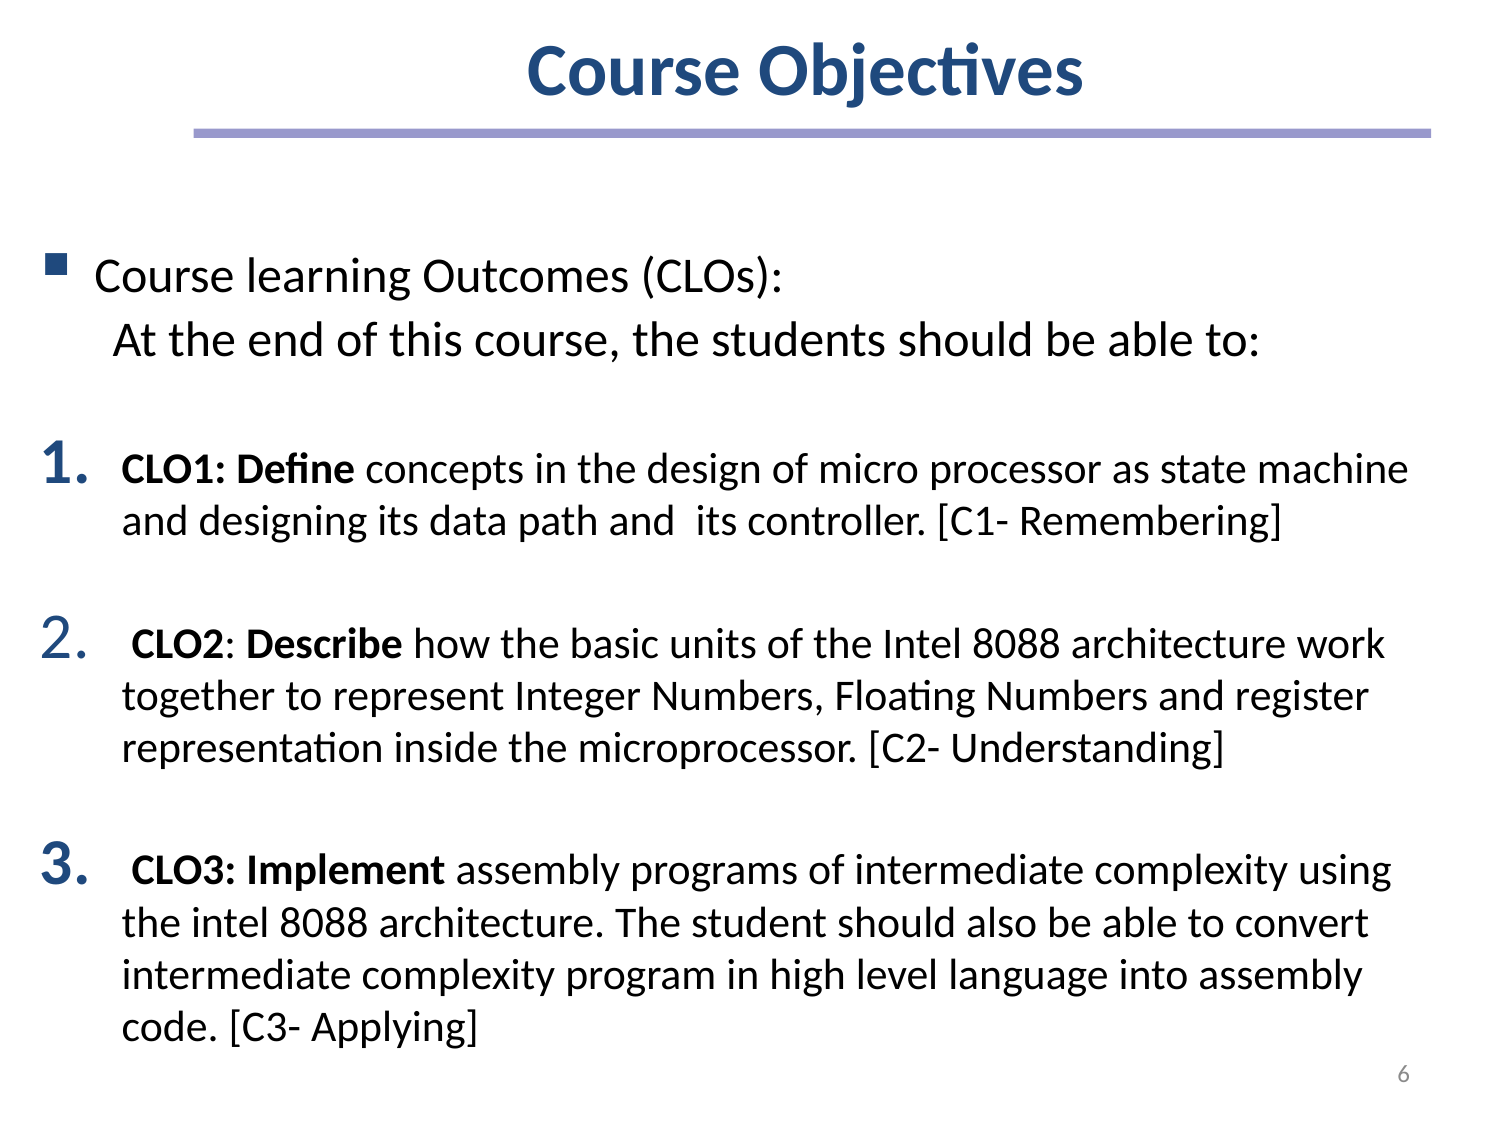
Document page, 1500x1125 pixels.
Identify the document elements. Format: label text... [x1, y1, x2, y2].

title Course Objectives [237, 12, 1375, 118]
list Course learning Outcomes (CLOs): At the end of this course, the students should be able to: CLO1: Define concepts in the design of micro processor as state machine and designing its data path and its controller. [C1- Remembering] CLO2: Describe how the basic units of the Intel 8088 architecture work together to represent Integer Numbers, Floating Numbers and register representation inside the microprocessor. [C2- Understanding] CLO3: Implement assembly programs of intermediate complexity using the intel 8088 architecture. The student should also be able to convert intermediate complexity program in high level language into assembly code. [C3- Applying] [24, 241, 1438, 1075]
slide_number 6 [1074, 1042, 1425, 1103]
